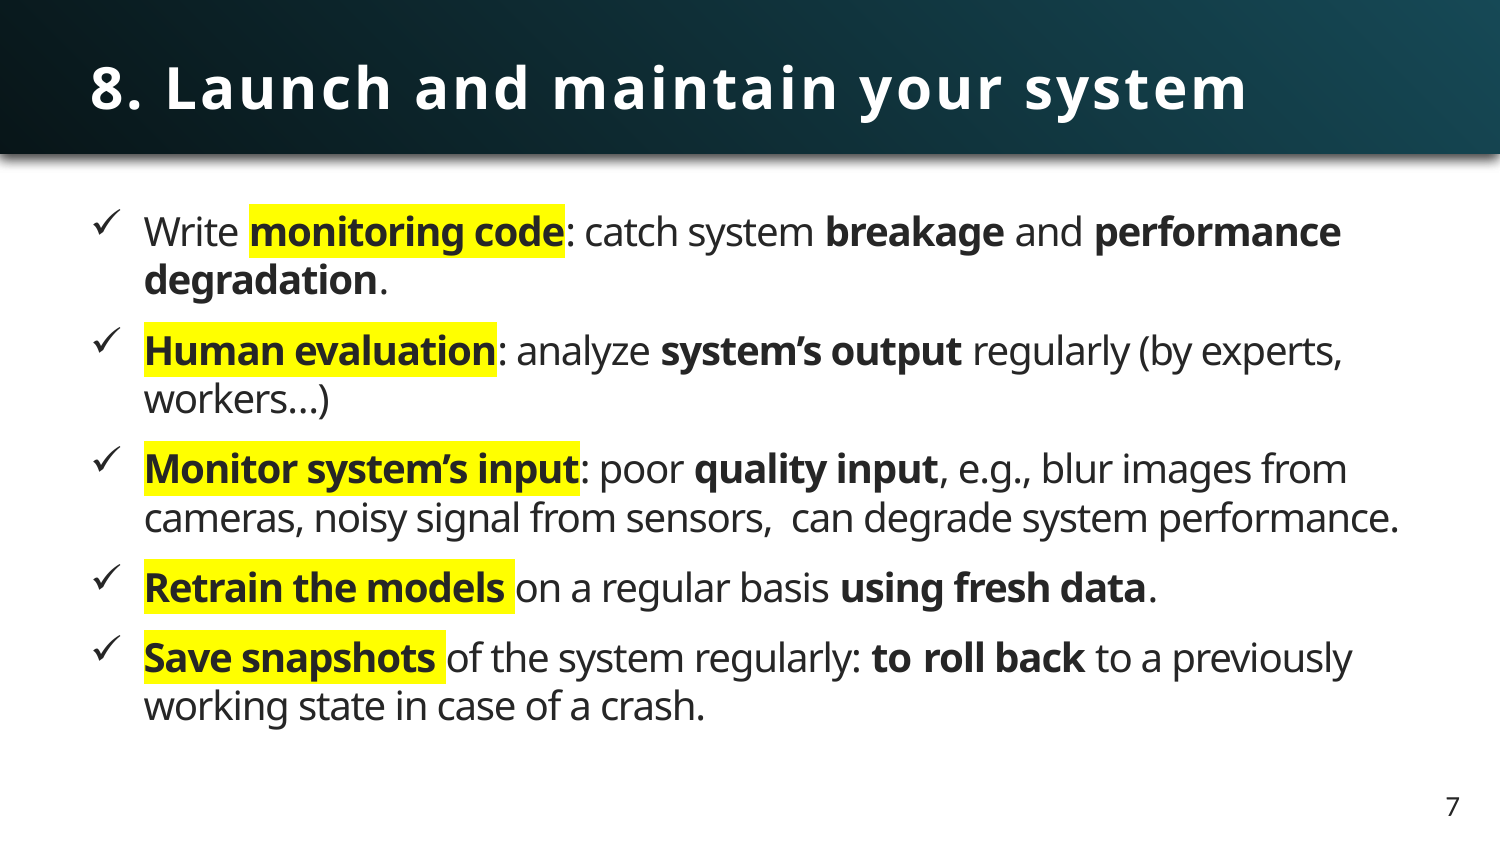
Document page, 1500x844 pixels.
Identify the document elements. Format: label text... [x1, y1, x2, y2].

slide_number 7 [1125, 782, 1476, 827]
title 8. Launch and maintain your system [75, 10, 1425, 129]
list Write monitoring code: catch system breakage and performance degradation. Human evaluation: analyze system’s output regularly (by experts, workers…) Monitor system’s input: poor quality input, e.g., blur images from cameras, noisy signal from sensors, can degrade system performance. Retrain the models on a regular basis using fresh data. Save snapshots of the system regularly: to roll back to a previously working state in case of a crash. [75, 198, 1425, 785]
